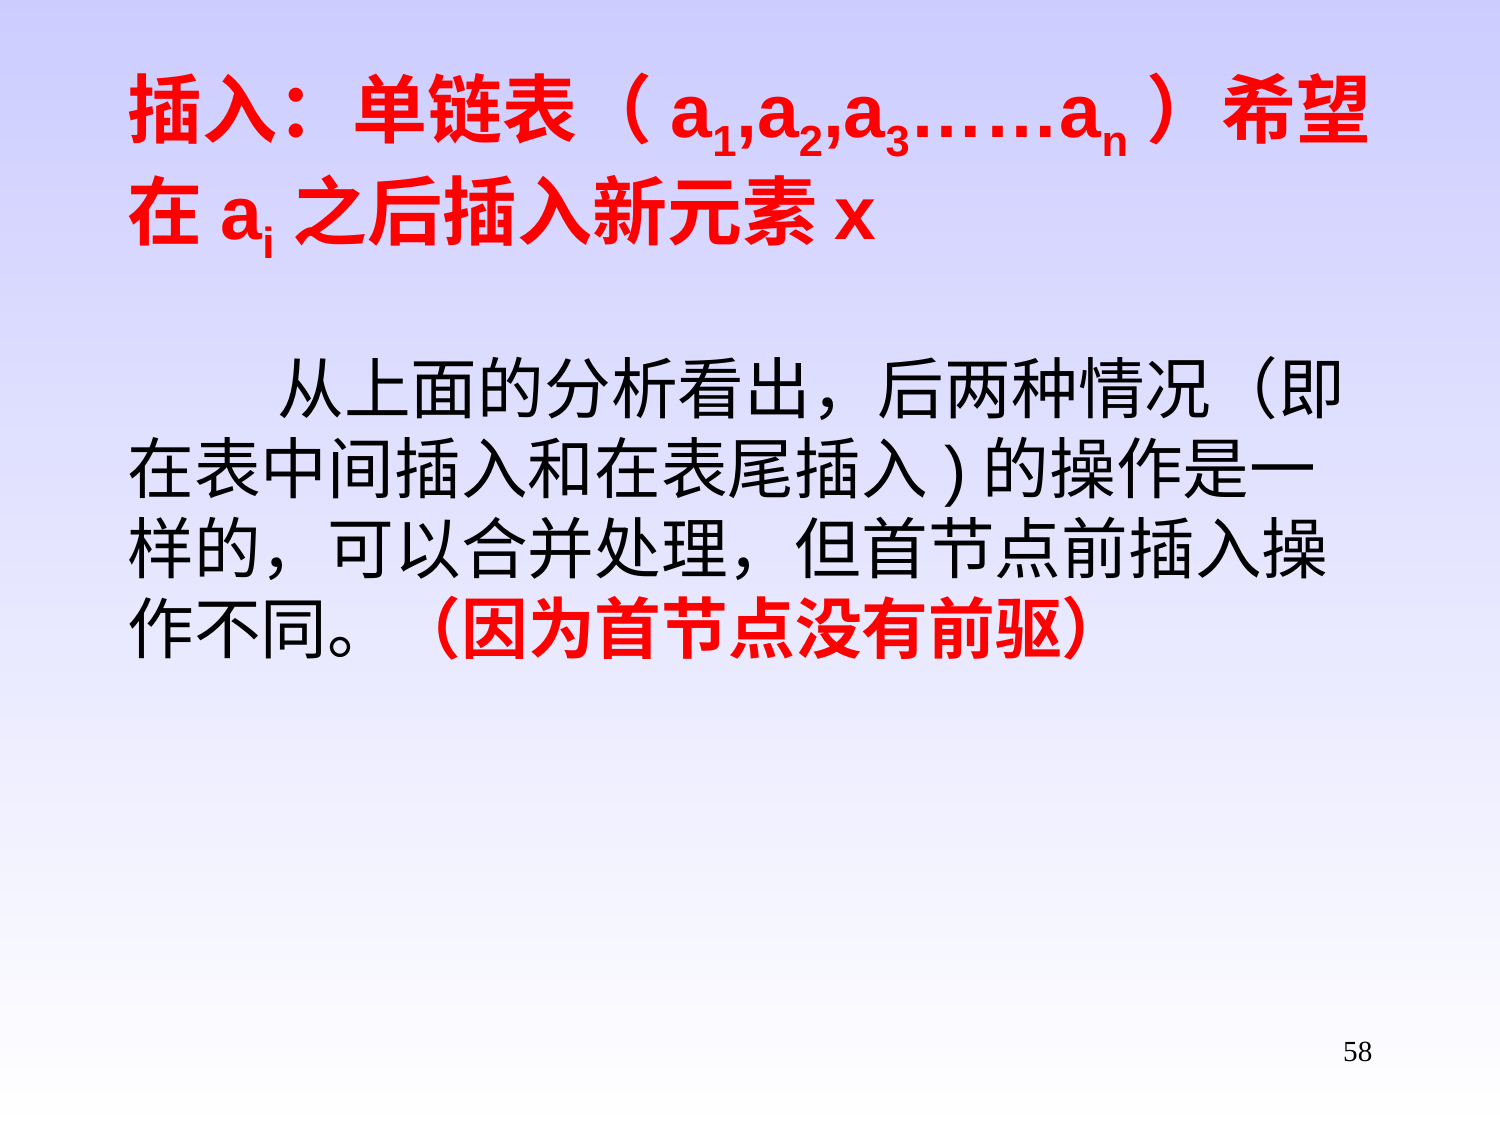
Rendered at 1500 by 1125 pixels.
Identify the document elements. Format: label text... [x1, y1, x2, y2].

list 插入：单链表（a1,a2,a3……an）希望在ai之后插入新元素x 从上面的分析看出，后两种情况（即在表中间插入和在表尾插入)的操作是一样的，可以合并处理，但首节点前插入操作不同。（因为首节点没有前驱） [112, 54, 1388, 1000]
text_box [1074, 1024, 1388, 1100]
